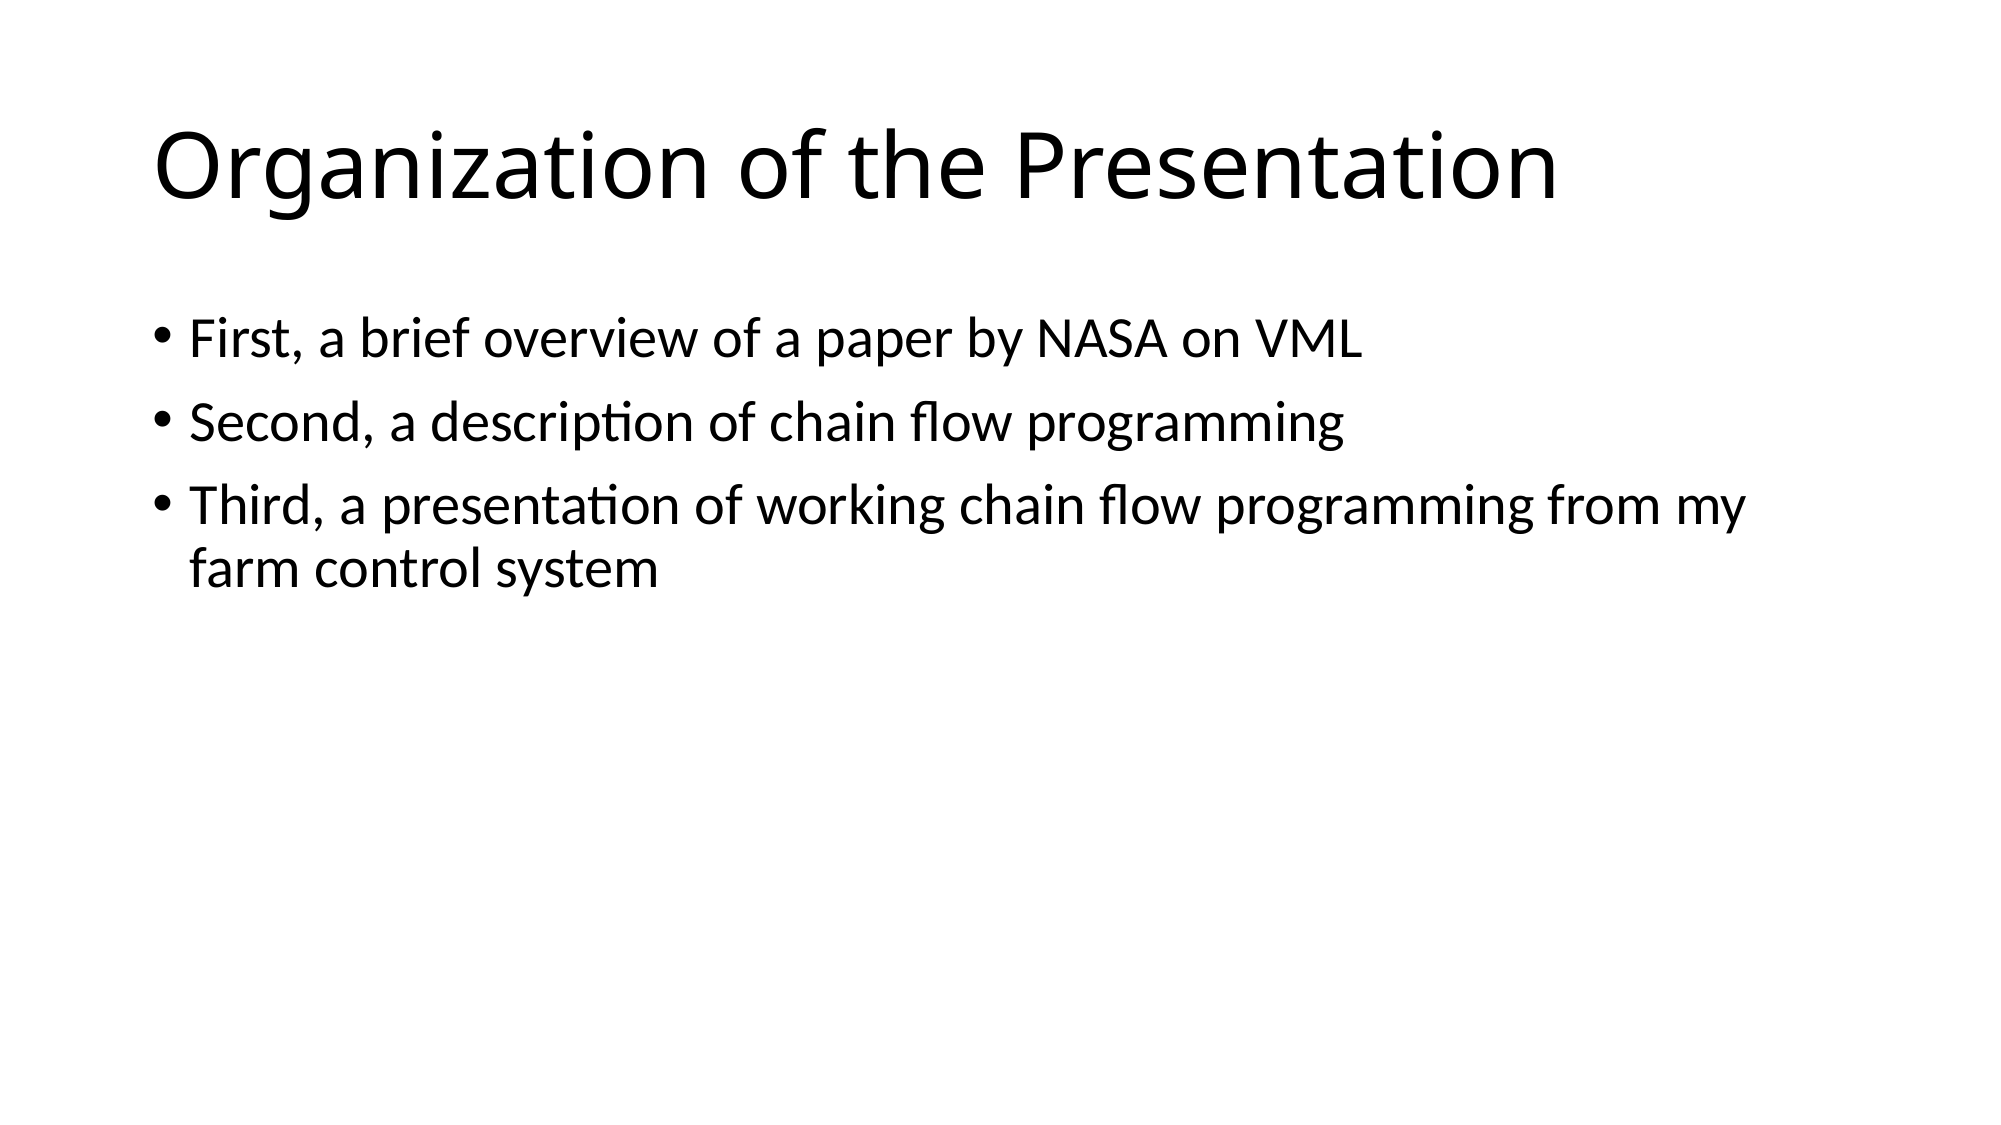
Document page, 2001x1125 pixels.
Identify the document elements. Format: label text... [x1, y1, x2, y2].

list First, a brief overview of a paper by NASA on VML Second, a description of chain flow programming Third, a presentation of working chain flow programming from my farm control system [137, 299, 1863, 1014]
title Organization of the Presentation [137, 59, 1863, 278]
